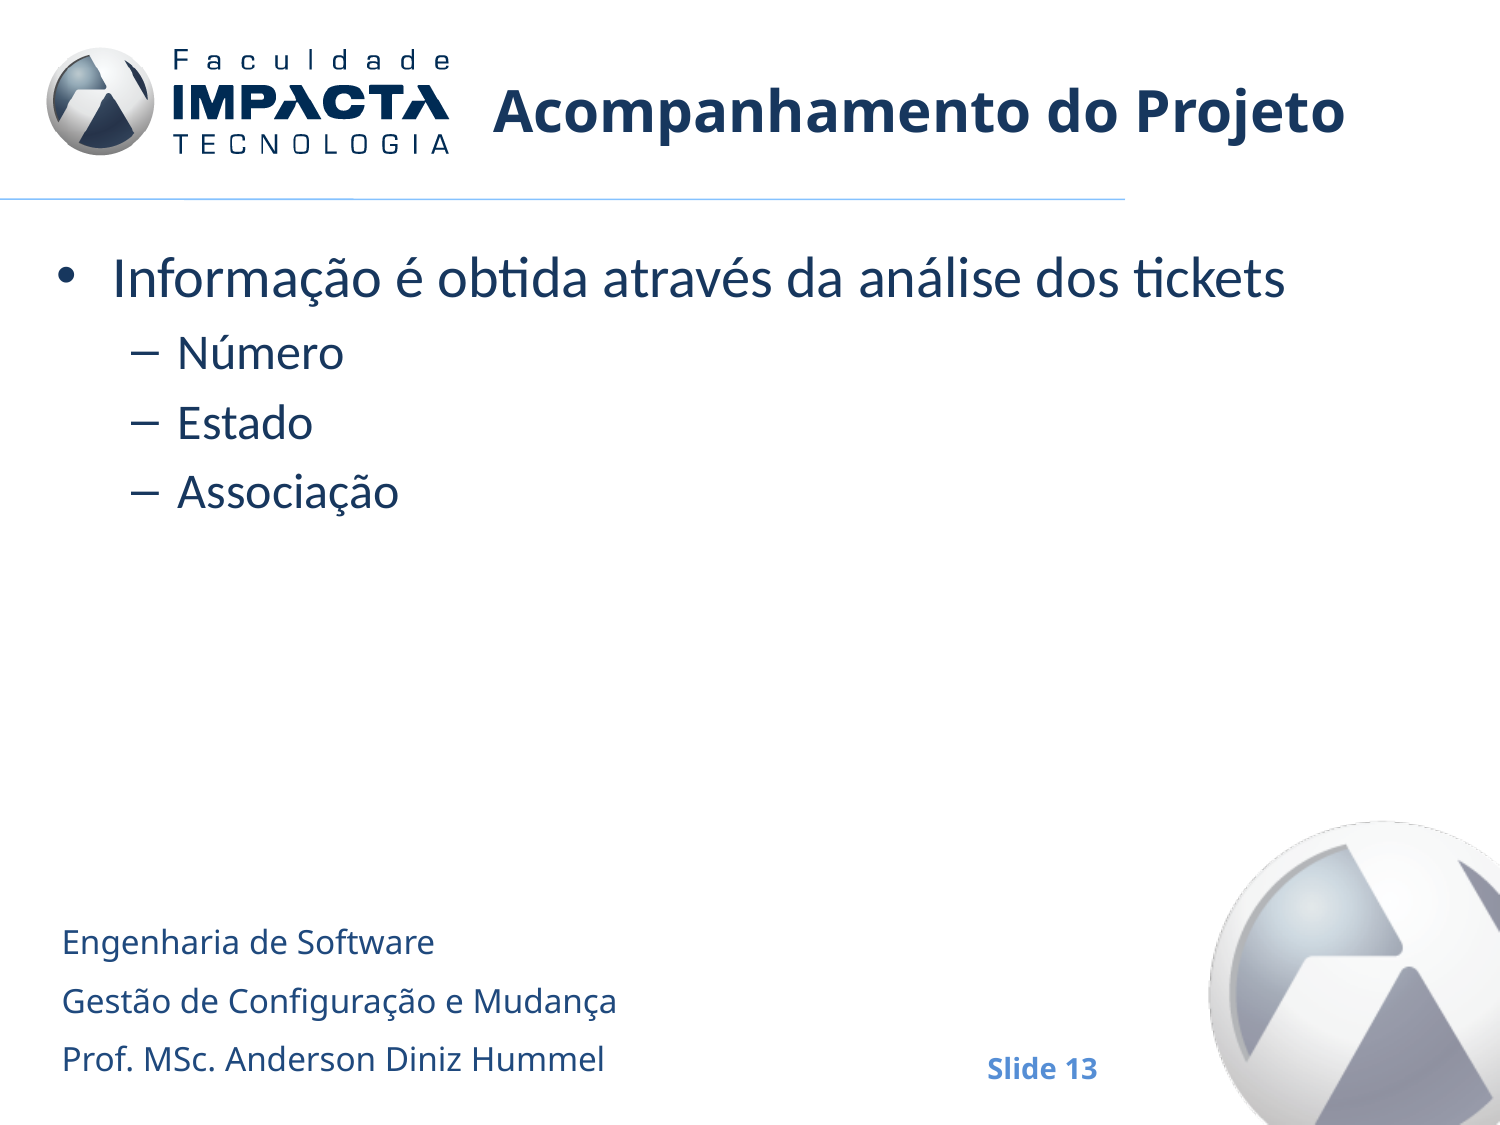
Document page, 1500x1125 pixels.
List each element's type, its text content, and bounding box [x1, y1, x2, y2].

list Engenharia de Software [46, 914, 868, 972]
list Prof. MSc. Anderson Diniz Hummel [46, 1031, 868, 1102]
list Informação é obtida através da análise dos tickets Número Estado Associação [41, 231, 1400, 894]
title Acompanhamento do Projeto [478, 66, 1483, 149]
picture [1206, 787, 1500, 1125]
list Gestão de Configuração e Mudança [46, 972, 868, 1031]
picture [35, 35, 458, 164]
